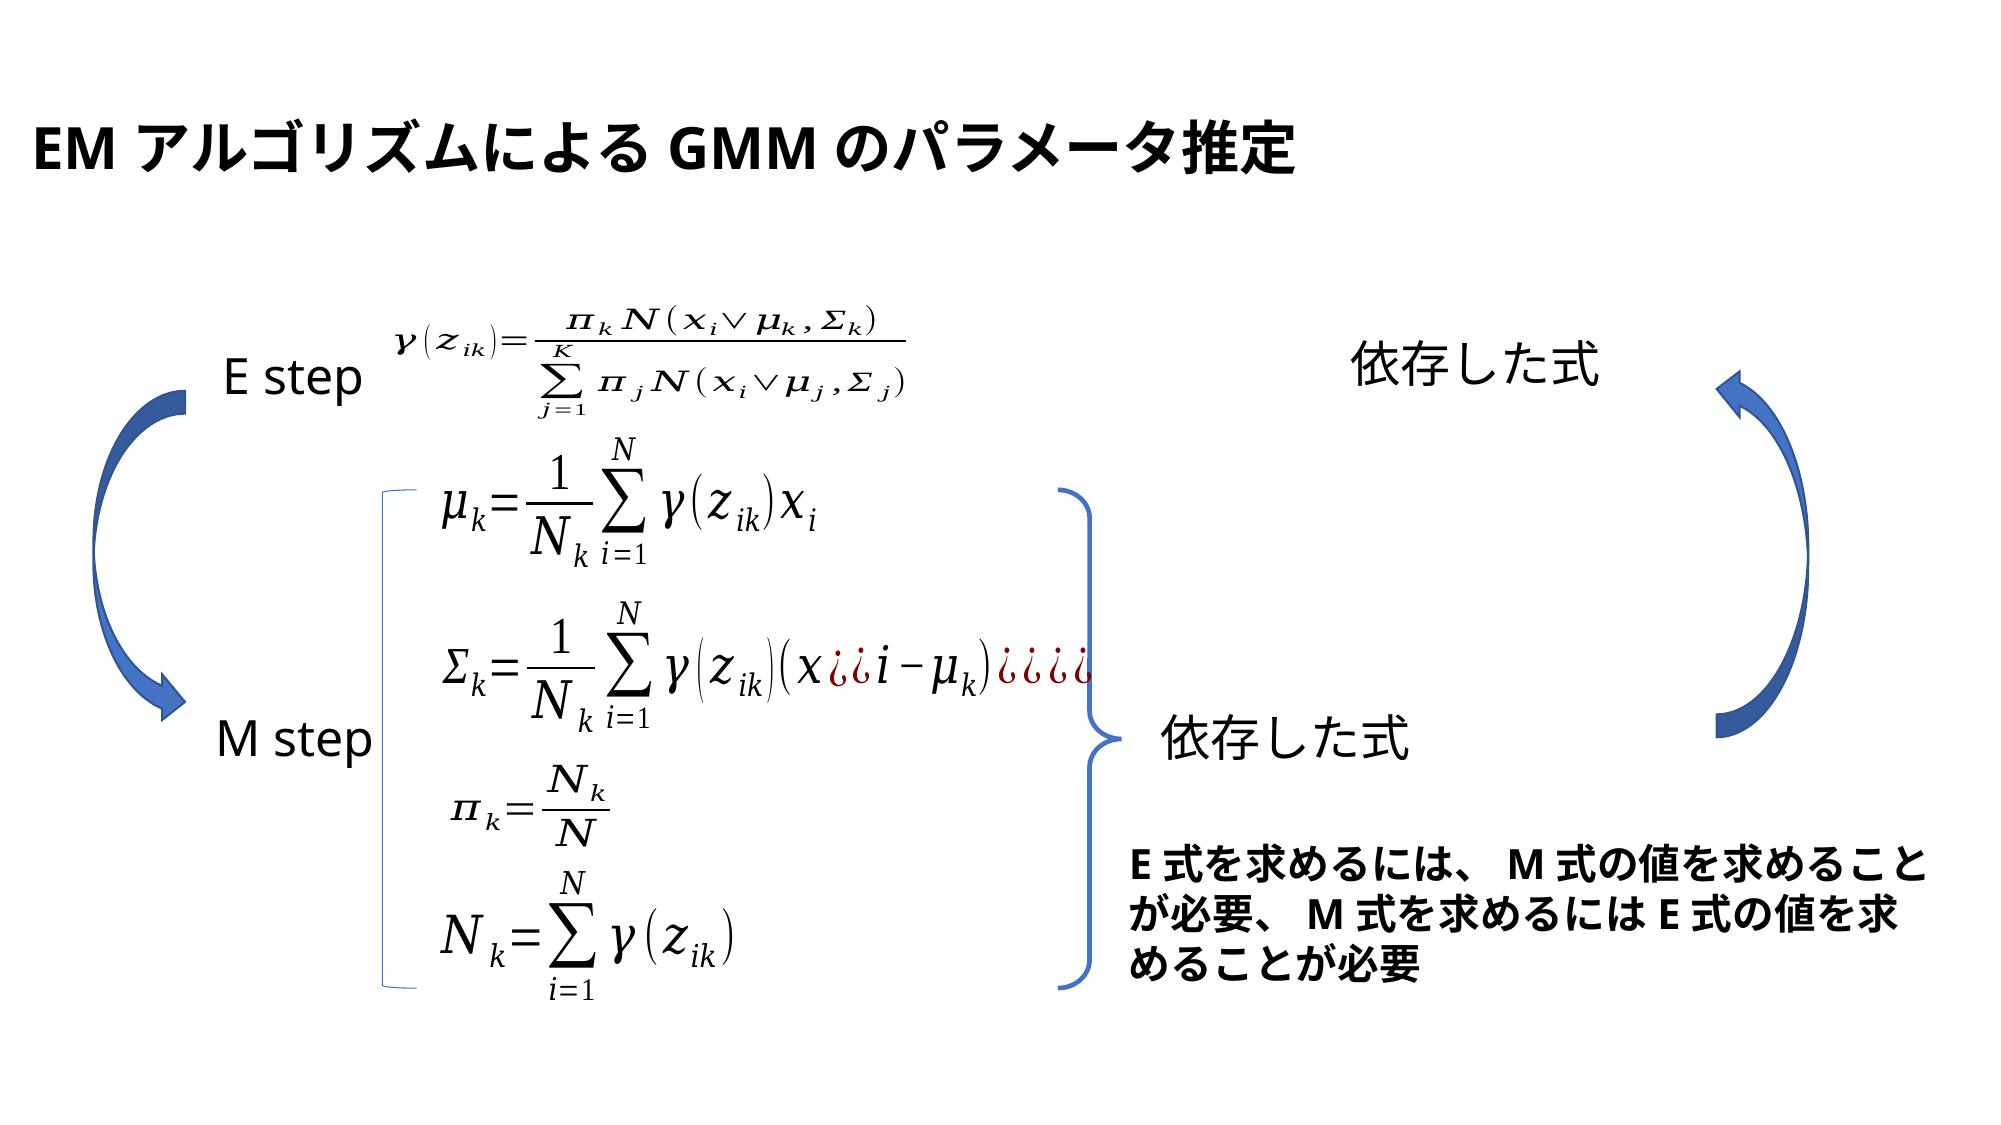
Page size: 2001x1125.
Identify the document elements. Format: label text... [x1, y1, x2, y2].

text_box [381, 489, 417, 989]
text_box [1057, 489, 1122, 989]
text_box [92, 389, 187, 723]
text_box E式を求めるには、M式の値を求めることが必要、M式を求めるにはE式の値を求めることが必要 [1114, 830, 1953, 995]
text_box [1715, 369, 1810, 739]
text_box EMアルゴリズムによるGMMのパラメータ推定 [16, 103, 1313, 189]
text_box M step [200, 699, 381, 774]
text_box E step [207, 336, 380, 412]
